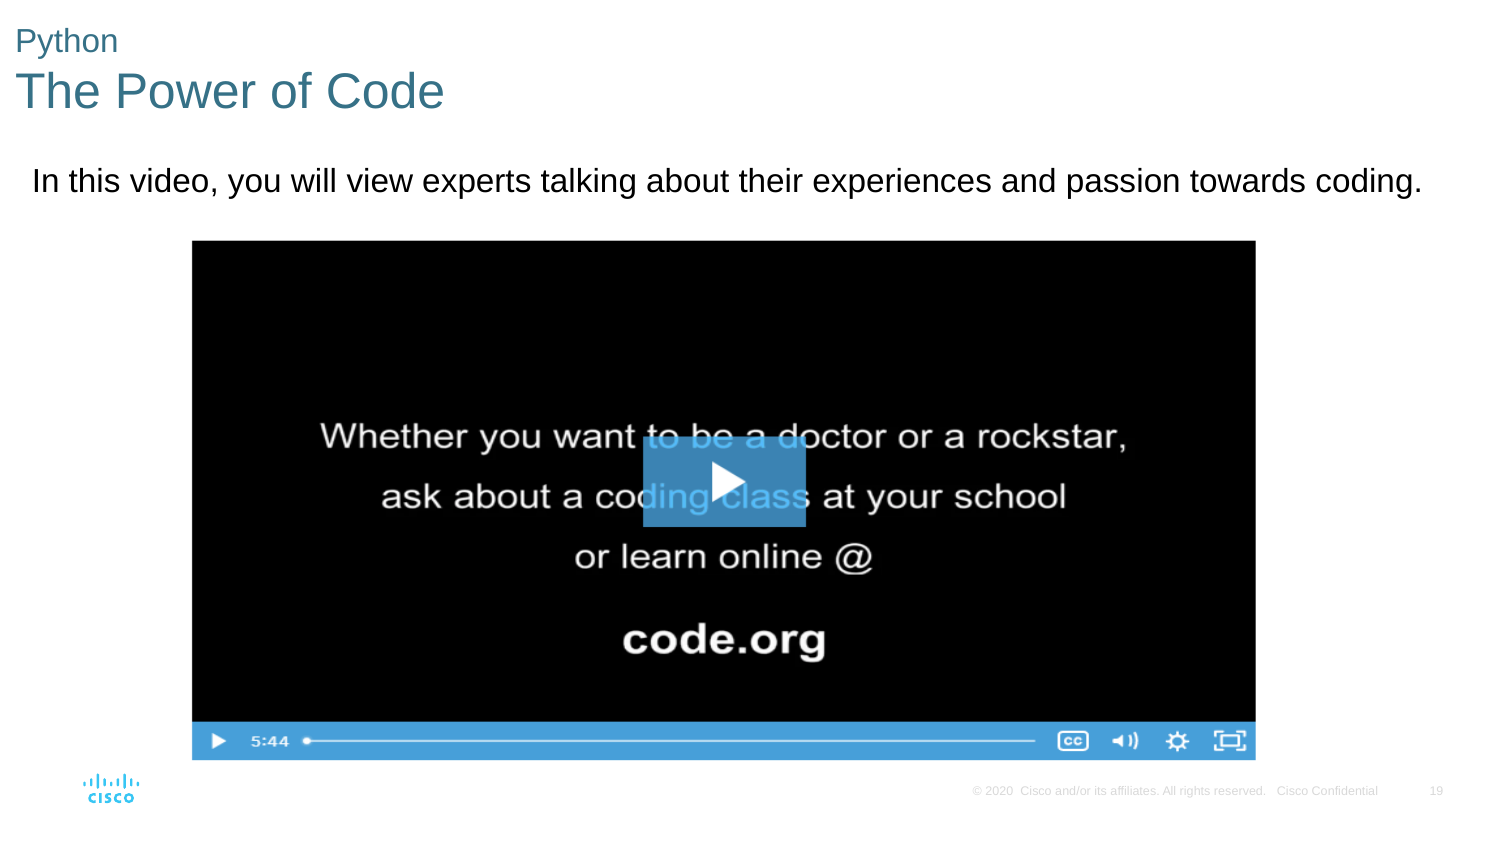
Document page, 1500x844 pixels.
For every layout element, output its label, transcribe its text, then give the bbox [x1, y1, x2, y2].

text_box In this video, you will view experts talking about their experiences and passion towards coding. [17, 152, 1448, 207]
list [187, 234, 1265, 768]
text_box Python The Power of Code [0, 6, 1500, 131]
